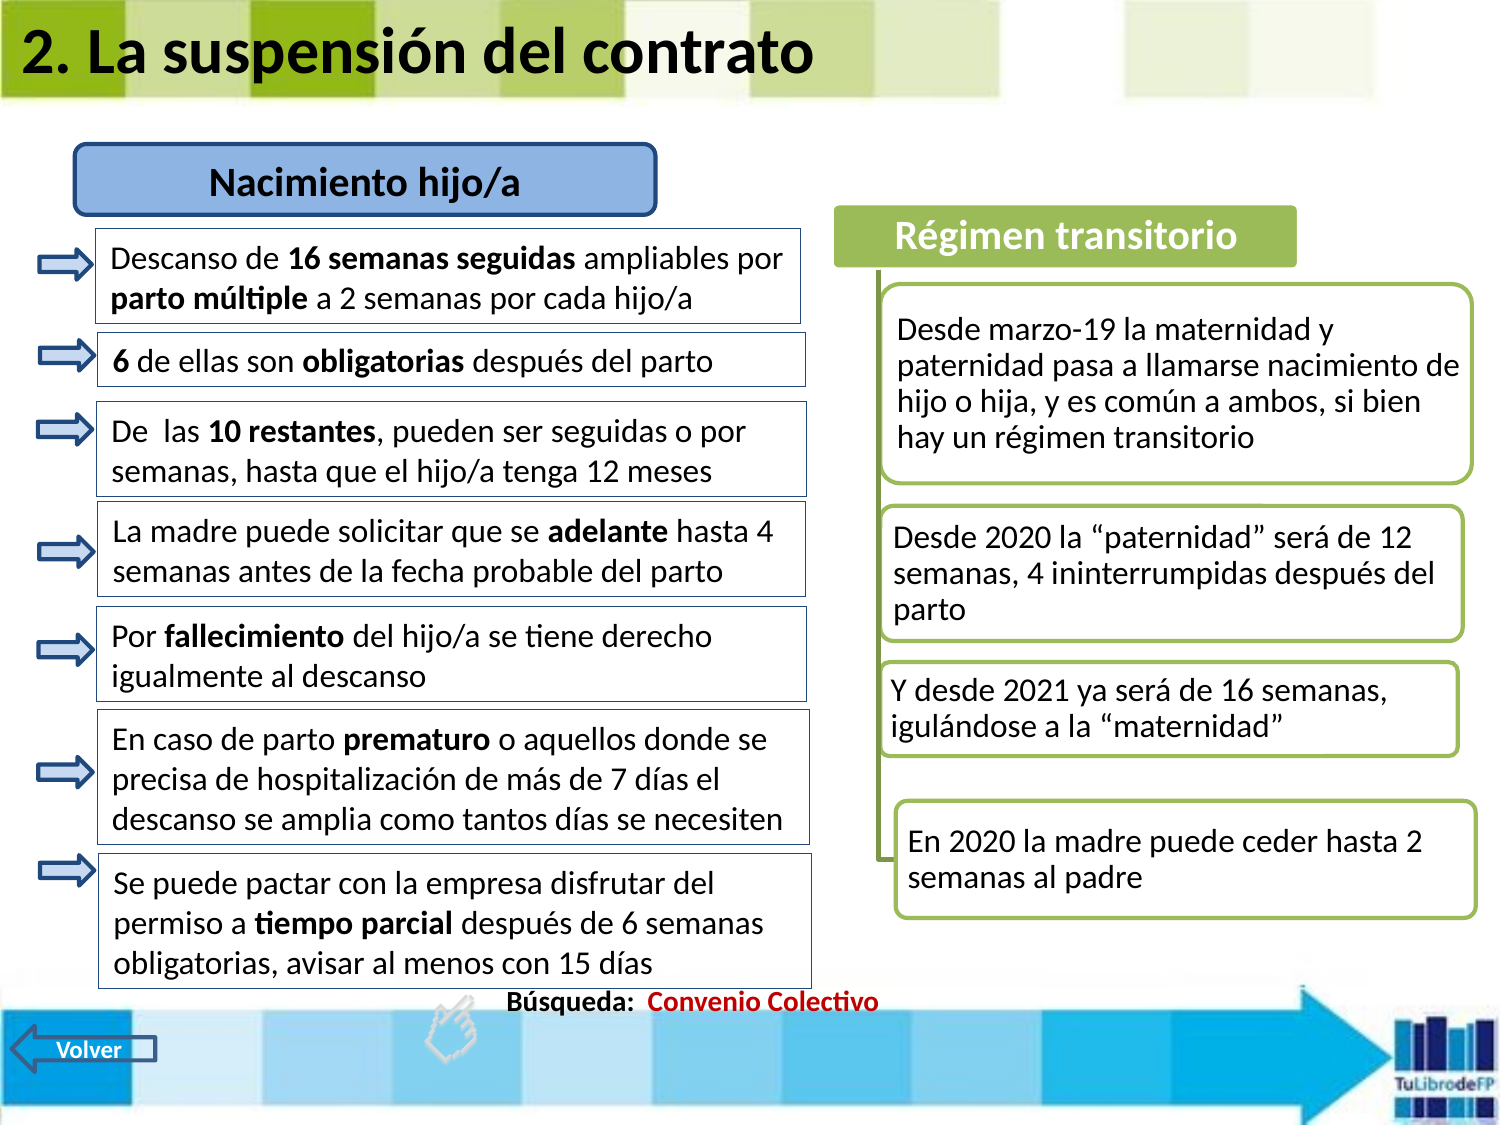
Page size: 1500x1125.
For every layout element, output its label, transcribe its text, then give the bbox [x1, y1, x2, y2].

text_box Por fallecimiento del hijo/a se tiene derecho igualmente al descanso [96, 606, 807, 702]
text_box La madre puede solicitar que se adelante hasta 4 semanas antes de la fecha probable del parto [97, 501, 806, 597]
text_box En caso de parto prematuro o aquellos donde se precisa de hospitalización de más de 7 días el descanso se amplia como tantos días se necesiten [97, 709, 810, 845]
text_box [37, 247, 94, 282]
text_box [37, 338, 97, 373]
text_box [36, 754, 95, 790]
text_box [35, 412, 95, 447]
text_box [37, 853, 97, 888]
text_box De las 10 restantes, pueden ser seguidas o por semanas, hasta que el hijo/a tenga 12 meses [96, 401, 807, 497]
text_box 6 de ellas son obligatorias después del parto [97, 332, 806, 387]
text_box Búsqueda: Convenio Colectivo [491, 975, 895, 1025]
text_box Descanso de 16 semanas seguidas ampliables por parto múltiple a 2 semanas por cada hijo/a [95, 228, 801, 324]
text_box Se puede pactar con la empresa disfrutar del permiso a tiempo parcial después de 6 semanas obligatorias, avisar al menos con 15 días [98, 853, 812, 989]
text_box [37, 534, 96, 569]
text_box 2. La suspensión del contrato [6, 0, 1357, 95]
text_box Nacimiento hijo/a [72, 141, 658, 217]
picture [0, 0, 1500, 1125]
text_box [818, 113, 1500, 997]
text_box Volver [9, 1023, 158, 1074]
text_box [36, 632, 96, 667]
